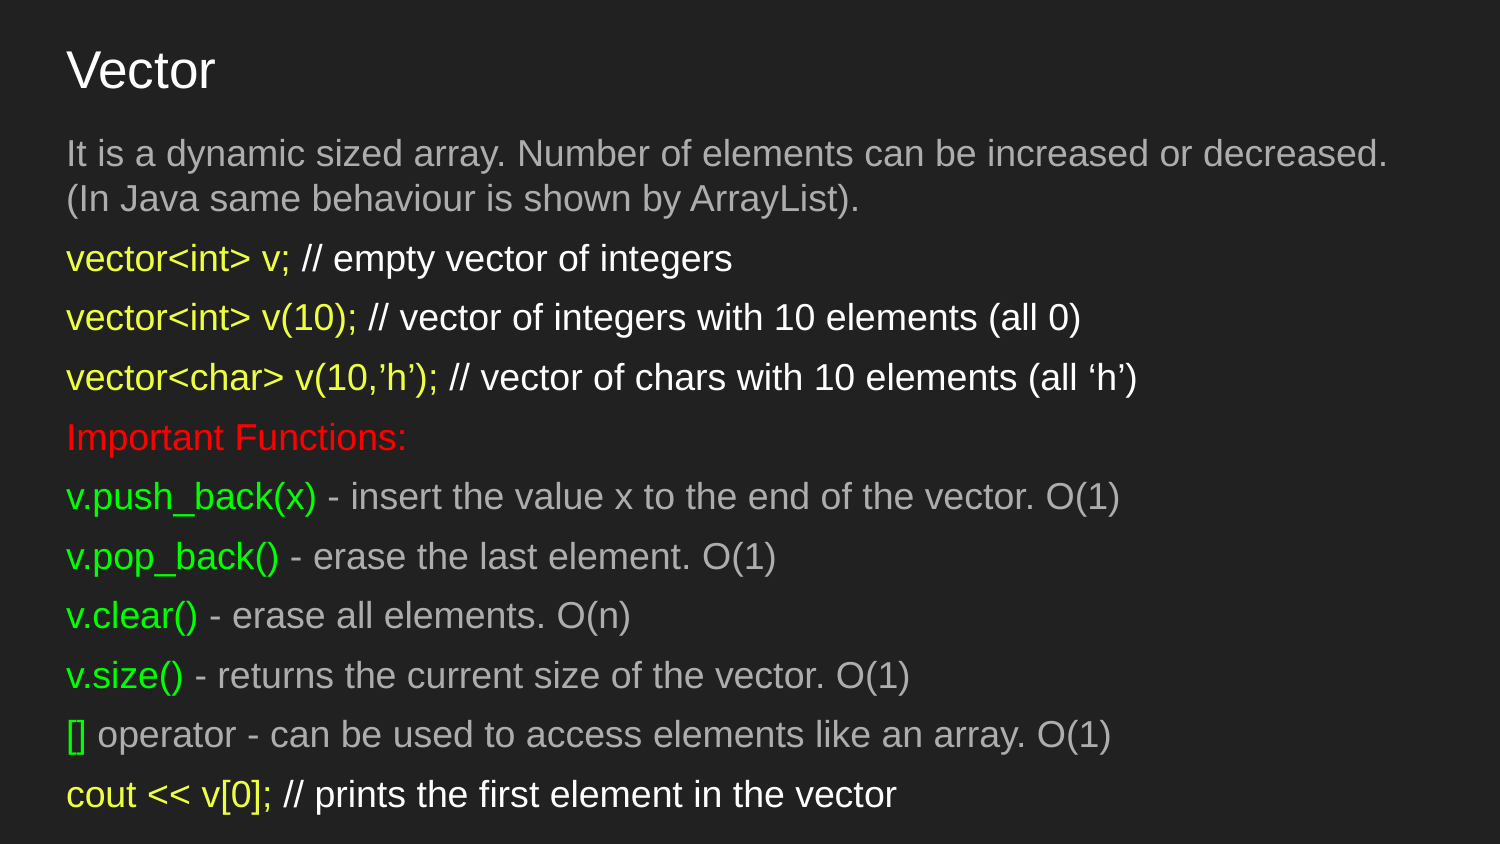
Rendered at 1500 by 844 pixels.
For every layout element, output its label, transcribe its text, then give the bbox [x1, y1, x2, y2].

title Vector [51, 20, 1449, 114]
list It is a dynamic sized array. Number of elements can be increased or decreased. (In Java same behaviour is shown by ArrayList). vector<int> v; // empty vector of integers vector<int> v(10); // vector of integers with 10 elements (all 0) vector<char> v(10,’h’); // vector of chars with 10 elements (all ‘h’) Important Functions: v.push_back(x) - insert the value x to the end of the vector. O(1) v.pop_back() - erase the last element. O(1) v.clear() - erase all elements. O(n) v.size() - returns the current size of the vector. O(1) [] operator - can be used to access elements like an array. O(1) cout << v[0]; // prints the first element in the vector [51, 114, 1449, 844]
